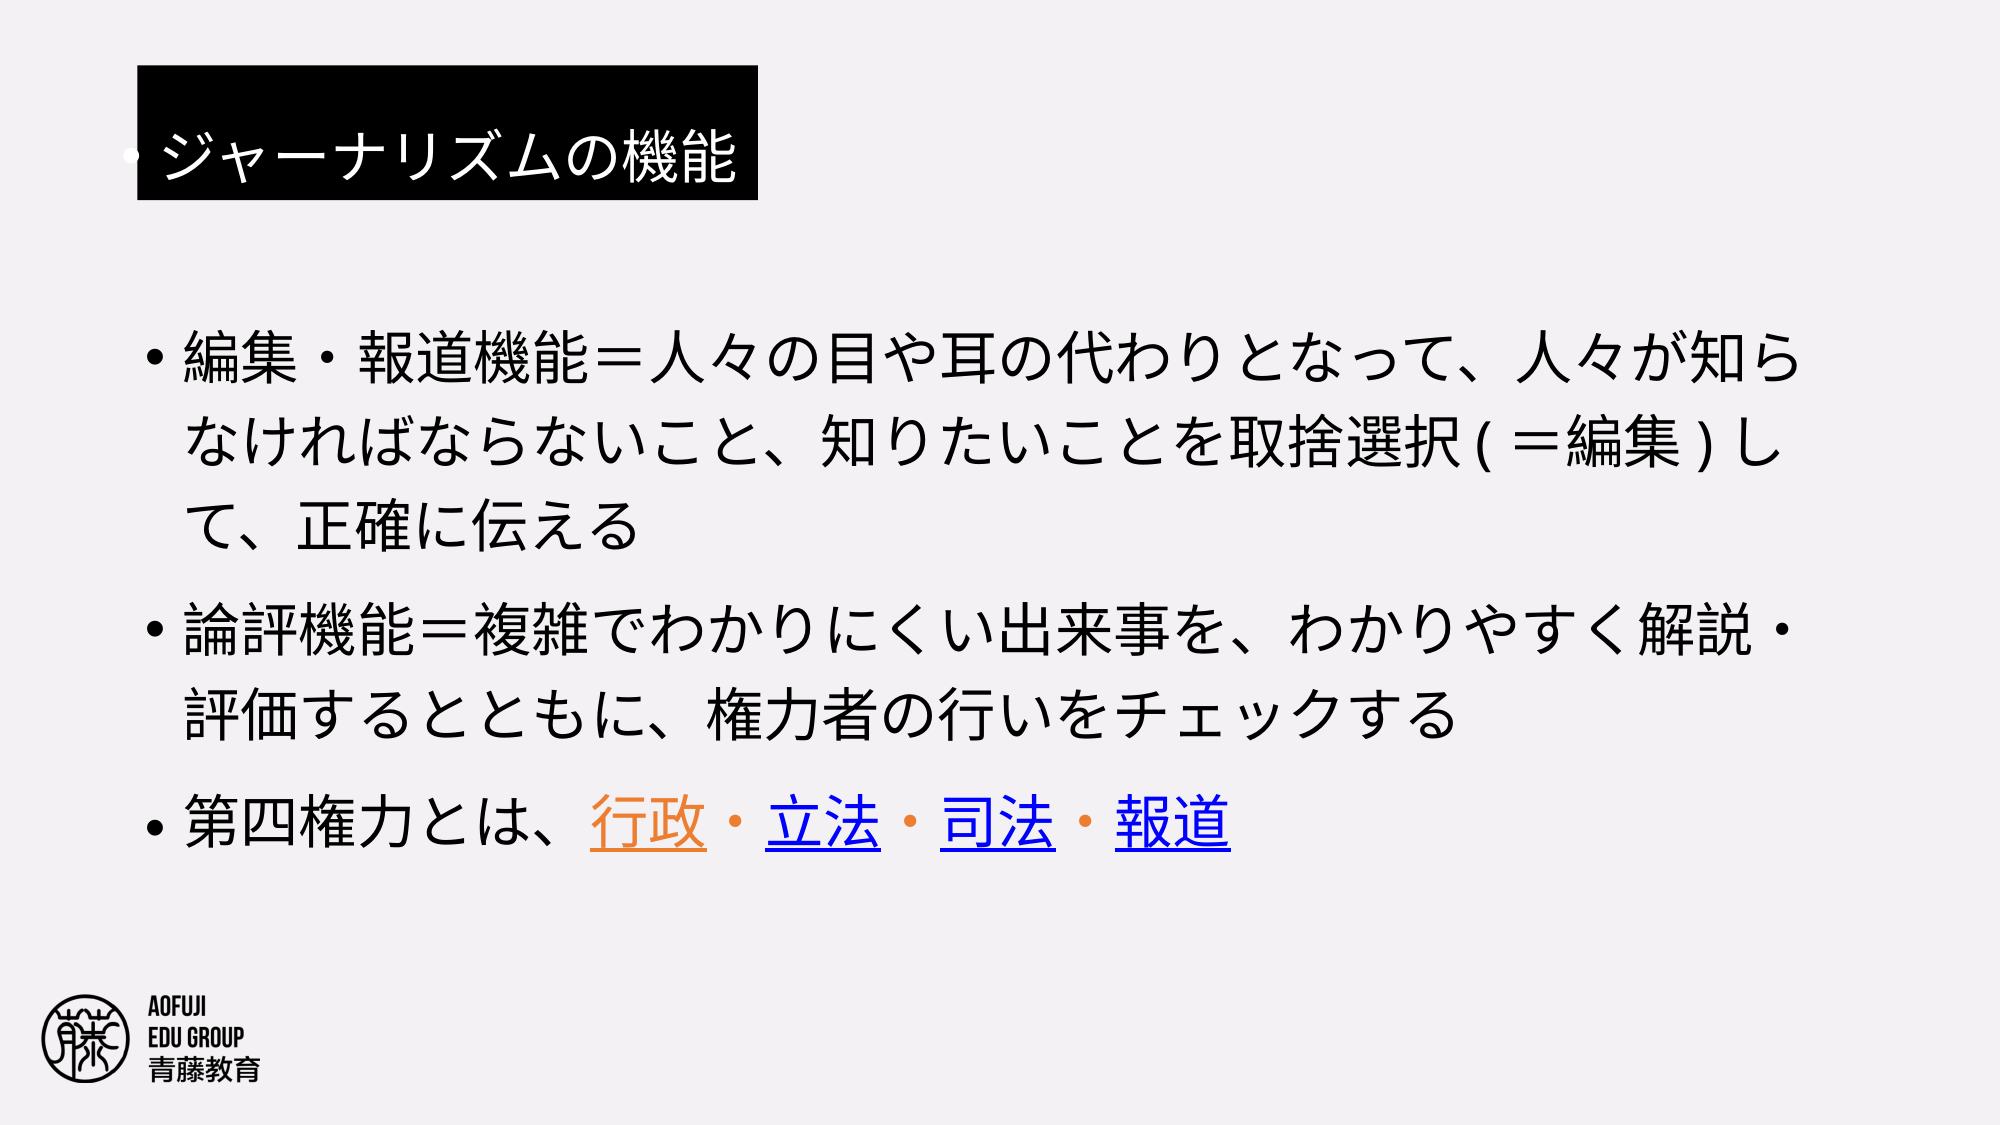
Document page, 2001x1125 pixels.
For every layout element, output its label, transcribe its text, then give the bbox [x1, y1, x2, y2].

picture [40, 993, 260, 1083]
text_box ジャーナリズムの機能 [113, 120, 746, 199]
list 編集・報道機能＝人々の目や耳の代わりとなって、人々が知らなければならないこと、知りたいことを取捨選択(＝編集)して、正確に伝える 論評機能＝複雑でわかりにくい出来事を、わかりやすく解説・評価するとともに、権力者の行いをチェックする 第四権力とは、行政・立法・司法・報道 [136, 298, 1863, 1014]
text_box [137, 65, 758, 201]
